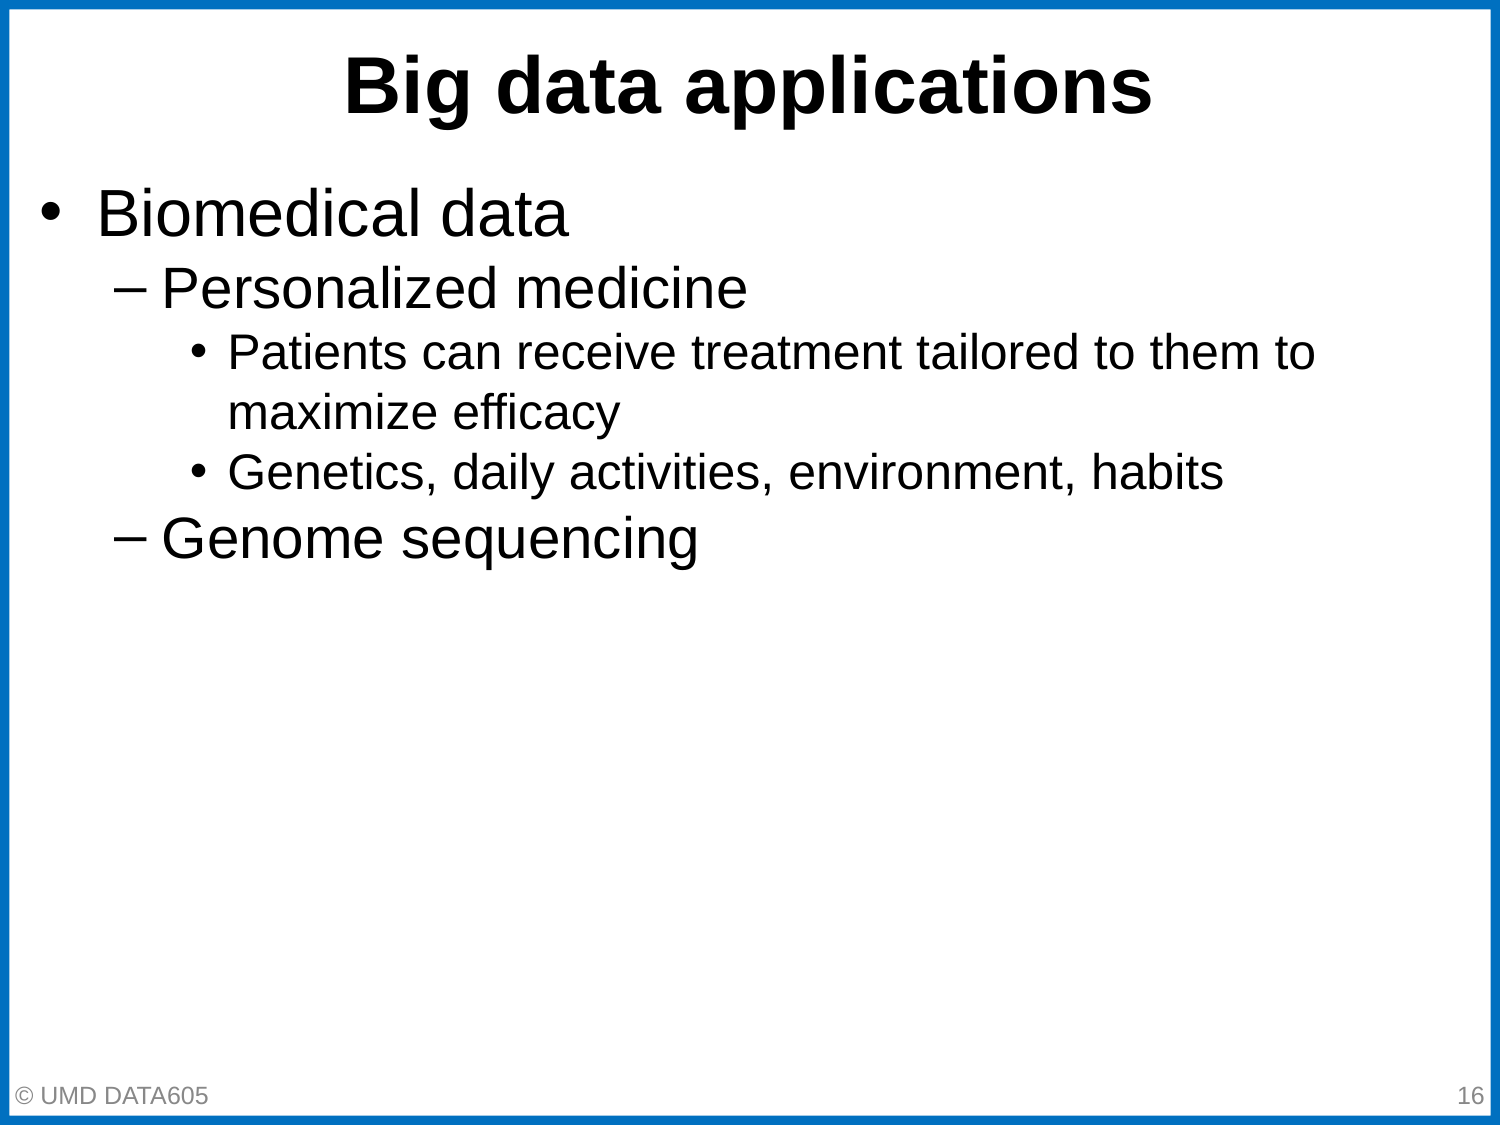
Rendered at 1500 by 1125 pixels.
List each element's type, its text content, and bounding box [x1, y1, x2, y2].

slide_number ‹#› [1149, 1065, 1500, 1125]
title Big data applications [24, 24, 1475, 138]
footer © UMD DATA605 [0, 1065, 550, 1125]
list Biomedical data Personalized medicine Patients can receive treatment tailored to them to maximize efficacy Genetics, daily activities, environment, habits Genome sequencing [24, 162, 1475, 1025]
